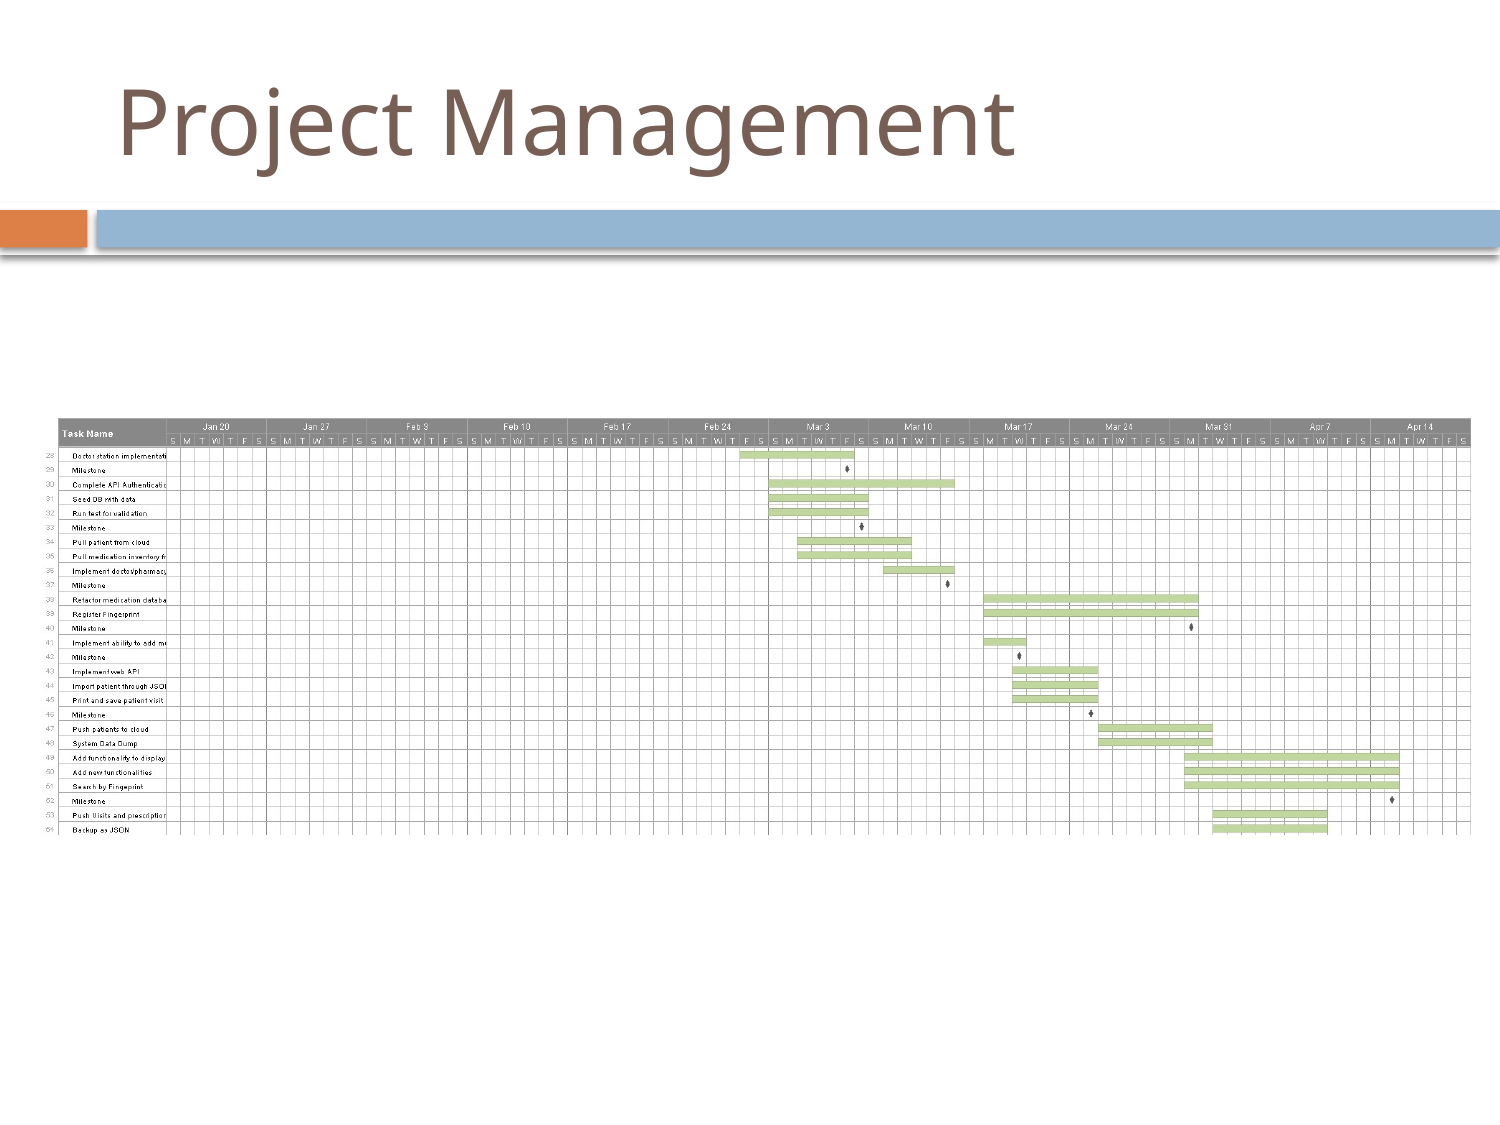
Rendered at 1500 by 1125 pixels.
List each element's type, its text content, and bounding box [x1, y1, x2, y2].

title Project Management [100, 37, 1438, 200]
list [35, 418, 1471, 835]
